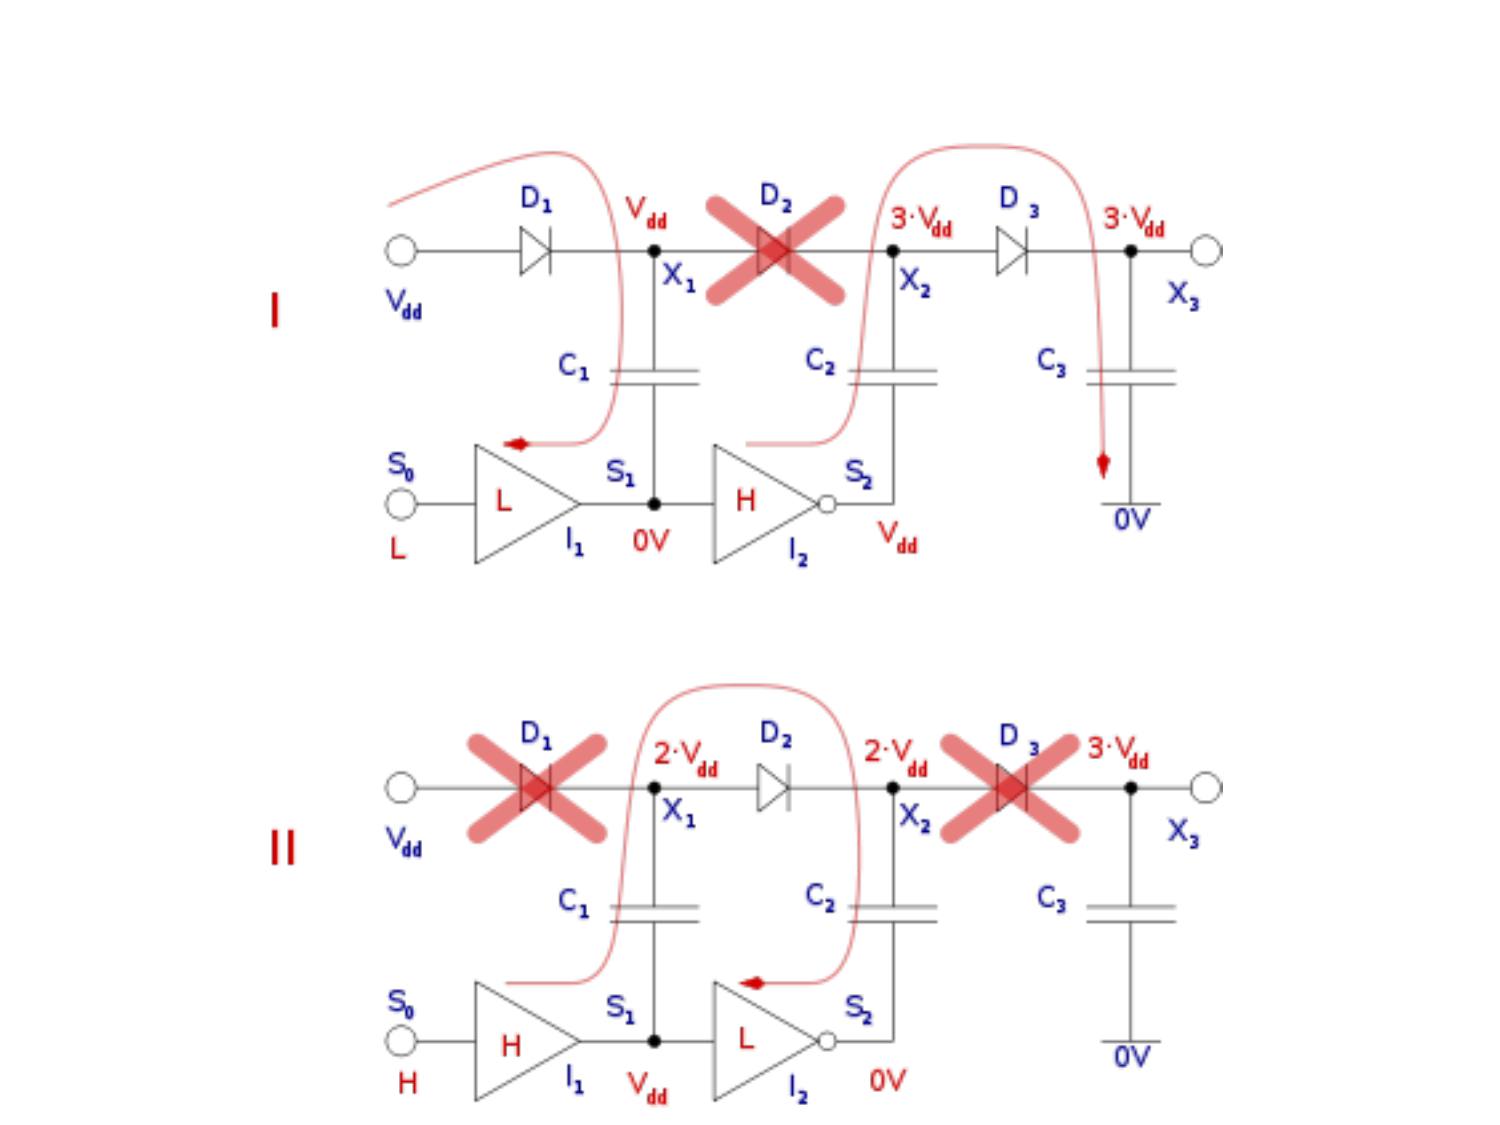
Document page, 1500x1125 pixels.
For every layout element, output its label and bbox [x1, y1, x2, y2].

list [265, 139, 1223, 1121]
